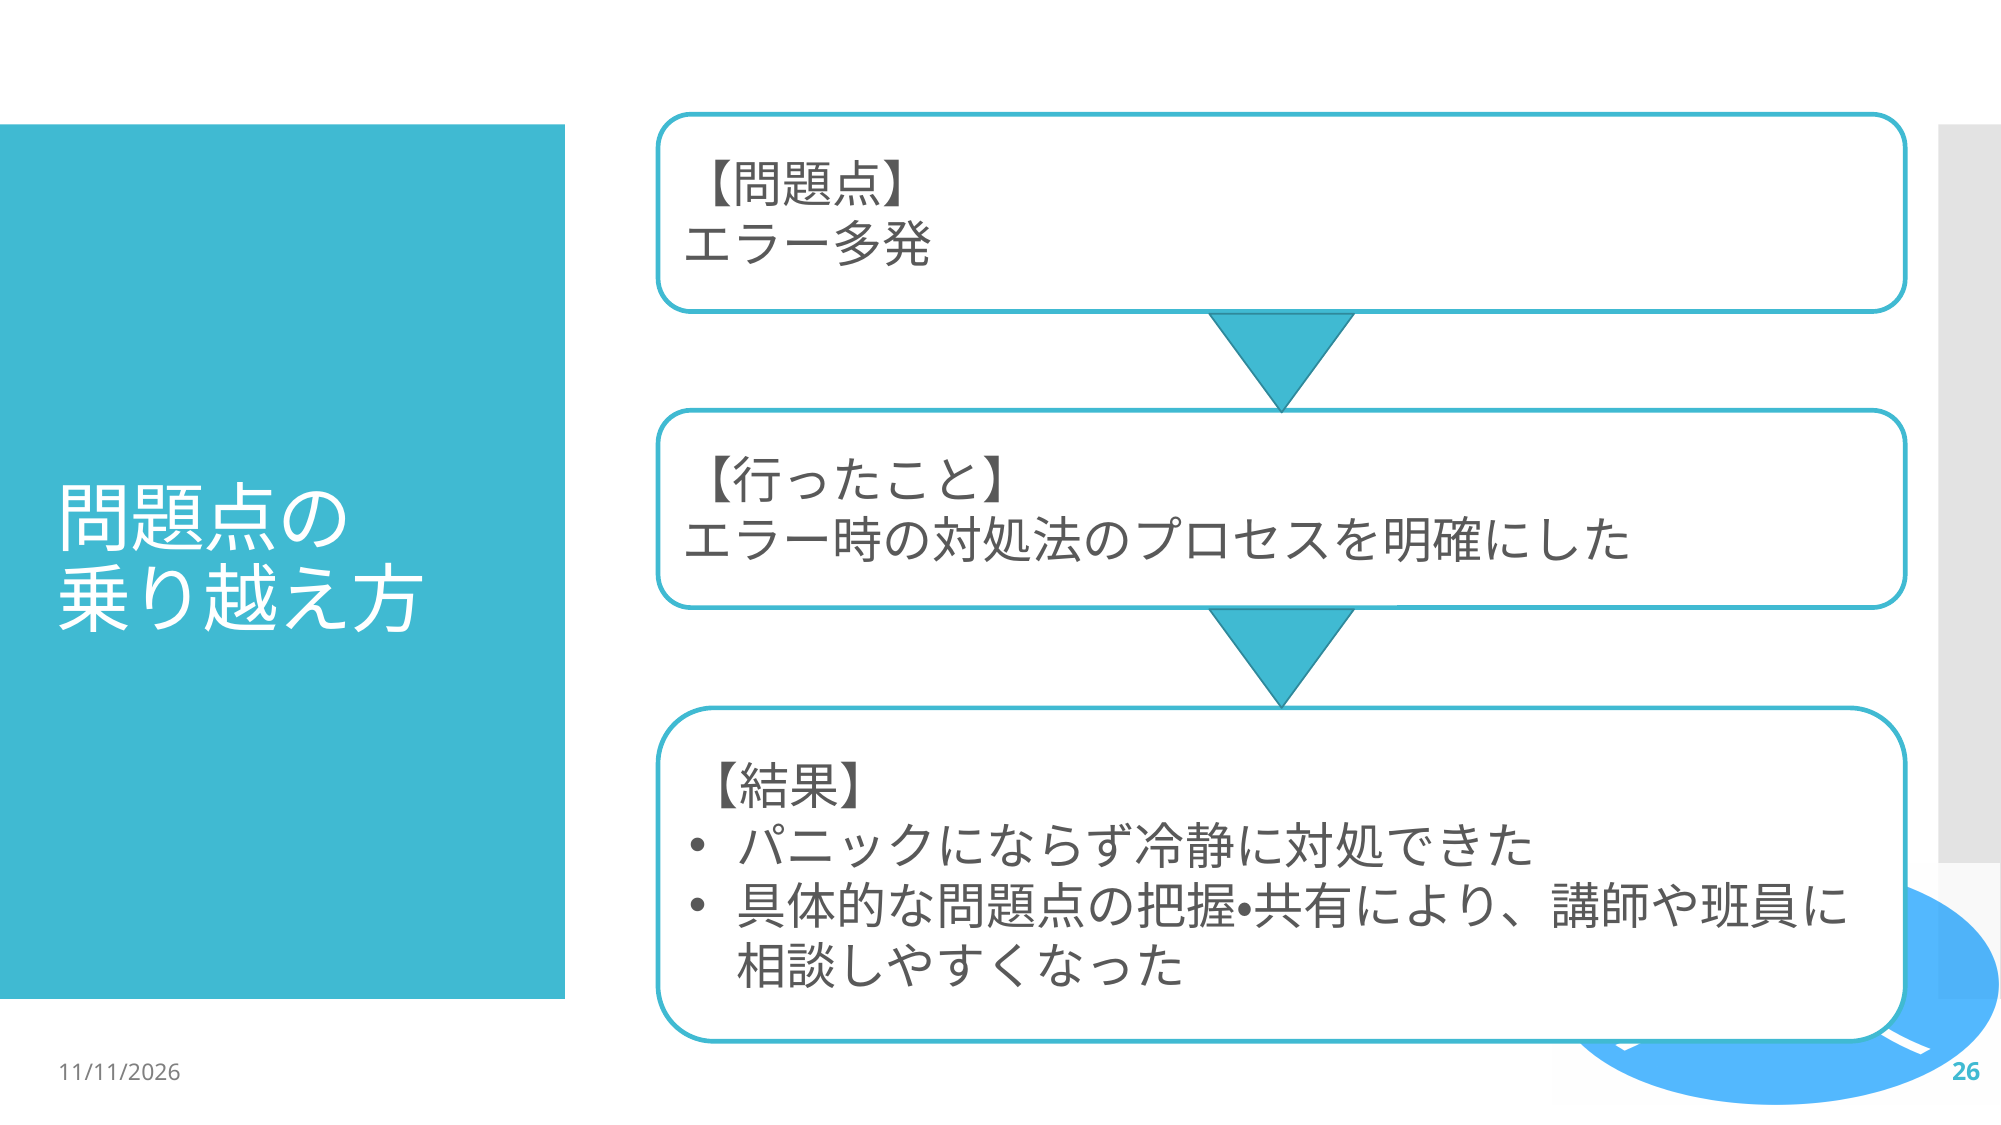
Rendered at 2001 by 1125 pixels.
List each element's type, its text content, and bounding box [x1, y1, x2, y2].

text_box 【行ったこと】 エラー時の対処法のプロセスを明確にした [657, 409, 1907, 609]
picture [1552, 863, 2000, 1105]
text_box 【問題点】 エラー多発 [657, 113, 1907, 313]
text_box [1208, 608, 1355, 709]
title 問題点の 乗り越え方 [41, 184, 525, 940]
text_box 【結果】 パニックにならず冷静に対処できた 具体的な問題点の把握・共有により、講師や班員に相談しやすくなった [657, 706, 1907, 1043]
text_box [1208, 312, 1355, 414]
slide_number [43, 1042, 493, 1103]
